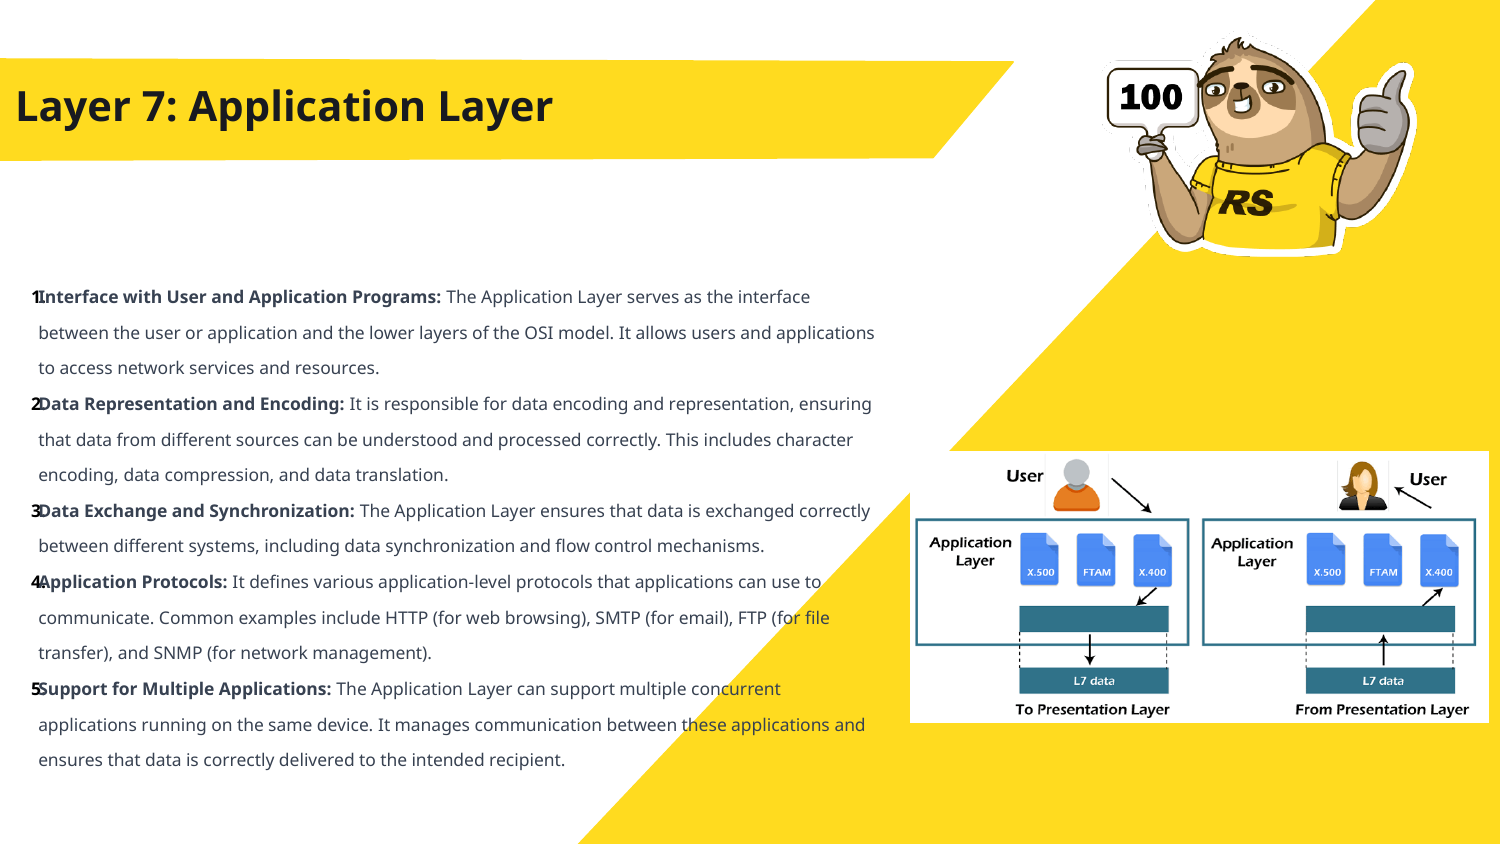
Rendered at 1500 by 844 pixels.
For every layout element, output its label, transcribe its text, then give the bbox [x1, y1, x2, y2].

text_box [578, 0, 1500, 844]
title Layer 7: Application Layer [0, 65, 1095, 236]
text_box [0, 58, 1014, 65]
text_box Interface with User and Application Programs: The Application Layer serves as the interface between the user or application and the lower layers of the OSI model. It allows users and applications to access network services and resources. Data Representation and Encoding: It is responsible for data encoding and representation, ensuring that data from different sources can be understood and processed correctly. This includes character encoding, data compression, and data translation. Data Exchange and Synchronization: The Application Layer ensures that data is exchanged correctly between different systems, including data synchronization and flow control mechanisms. Application Protocols: It defines various application-level protocols that applications can use to communicate. Common examples include HTTP (for web browsing), SMTP (for email), FTP (for file transfer), and SNMP (for network management). Support for Multiple Applications: The Application Layer can support multiple concurrent applications running on the same device. It manages communication between these applications and ensures that data is correctly delivered to the intended recipient. [15, 256, 895, 812]
picture [1100, 29, 1418, 257]
picture [910, 451, 1489, 724]
